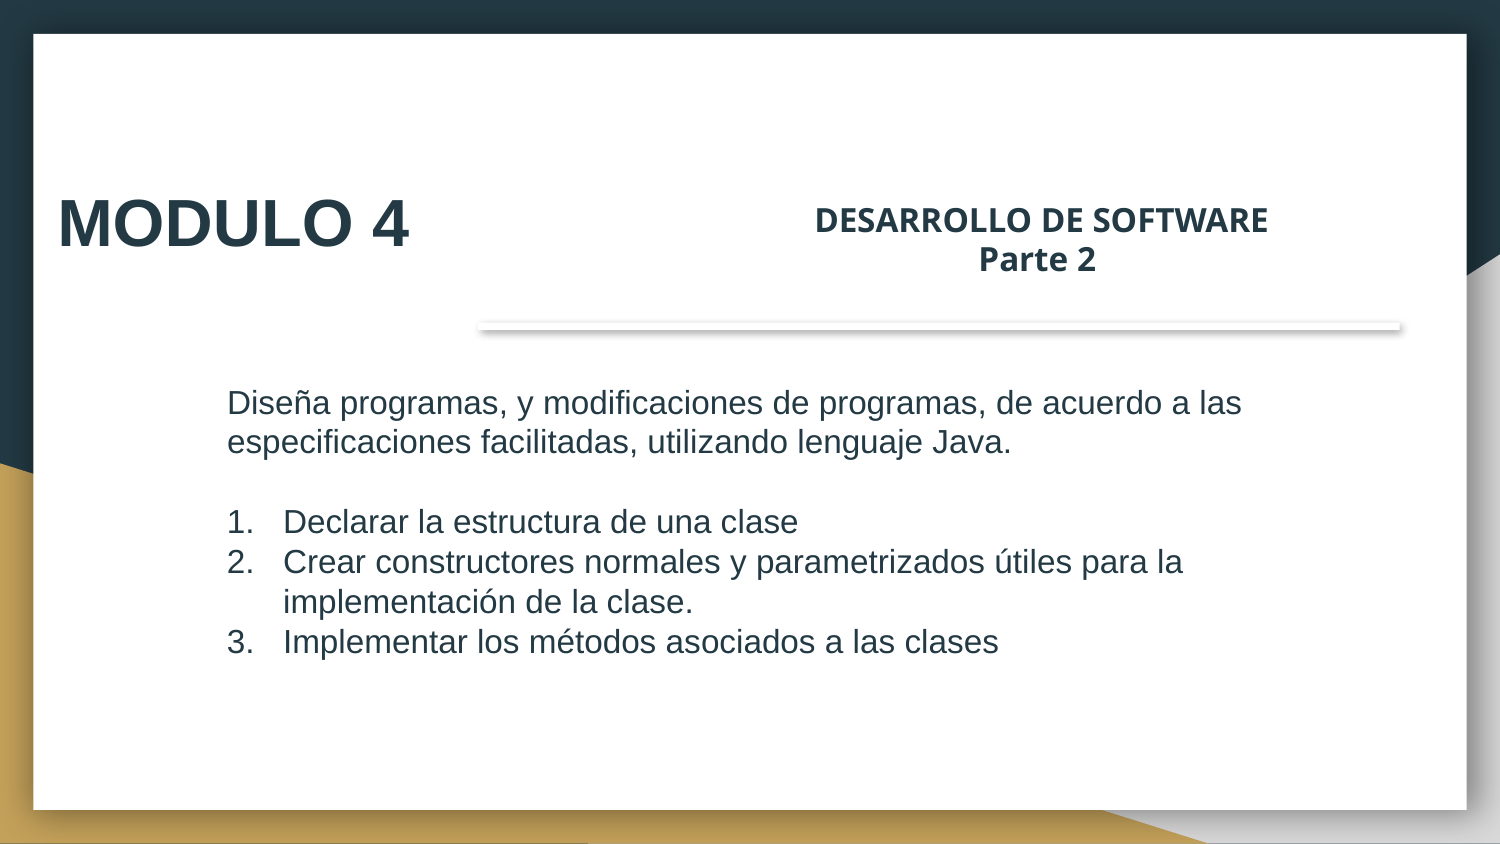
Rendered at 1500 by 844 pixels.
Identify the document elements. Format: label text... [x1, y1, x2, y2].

text_box Diseña programas, y modificaciones de programas, de acuerdo a las especificaciones facilitadas, utilizando lenguaje Java. Declarar la estructura de una clase Crear constructores normales y parametrizados útiles para la implementación de la clase. Implementar los métodos asociados a las clases [90, 373, 1400, 708]
text_box MODULO 4 [42, 172, 585, 268]
text_box DESARROLLO DE SOFTWARE Parte 2 [636, 191, 1447, 286]
text_box [476, 321, 1402, 332]
